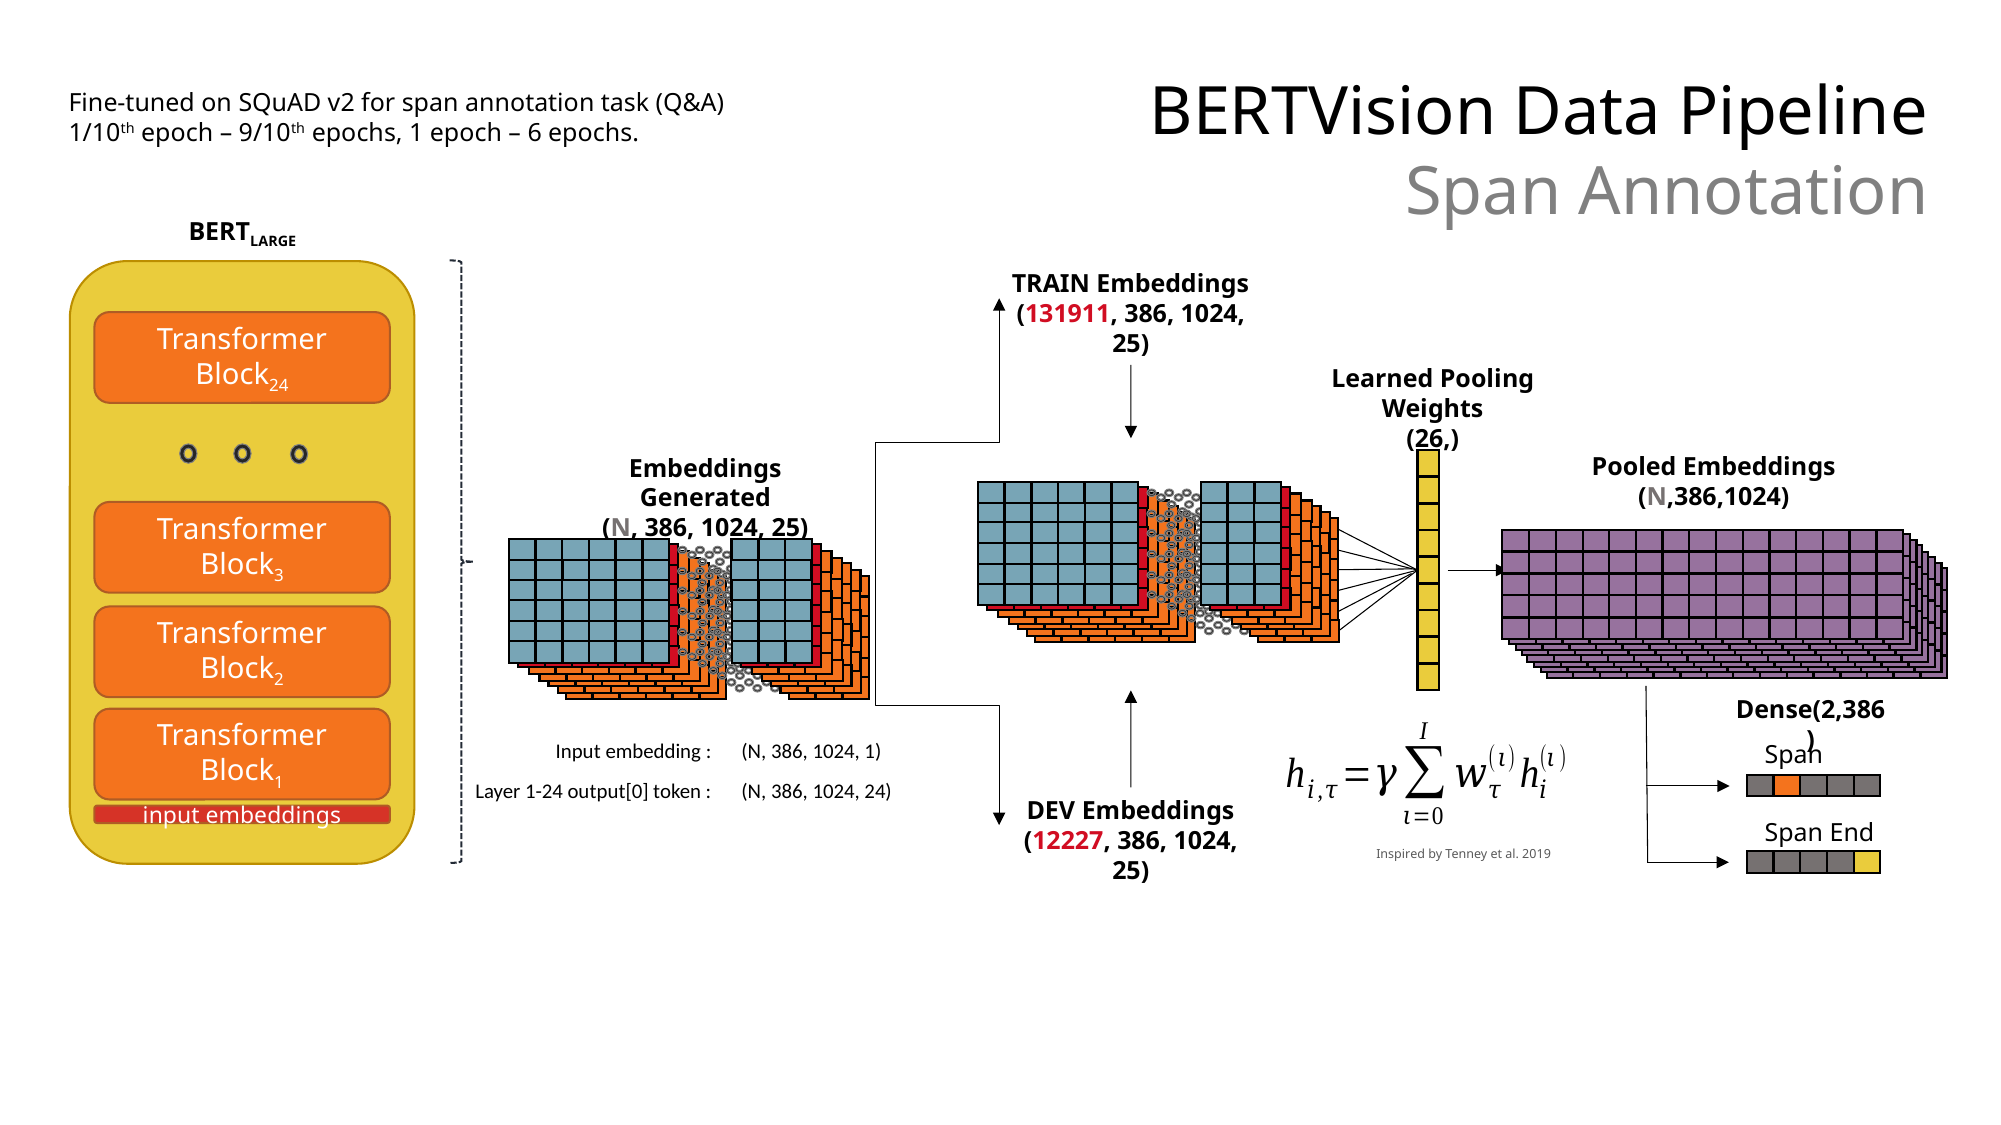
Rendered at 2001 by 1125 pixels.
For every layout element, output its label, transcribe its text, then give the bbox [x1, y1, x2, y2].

text_box Embeddings Generated (N, 386, 1024, 25) [567, 444, 844, 539]
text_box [1338, 550, 1418, 570]
text_box BERTLARGE [166, 208, 319, 257]
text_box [508, 539, 870, 700]
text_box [1746, 774, 1881, 797]
text_box Span End [1749, 809, 1894, 854]
text_box Learned Pooling Weights (26,) [1263, 355, 1602, 460]
text_box TRAIN Embeddings (131911, 386, 1024, 25) [992, 260, 1269, 365]
text_box BERTVision Data Pipeline Span Annotation [1128, 60, 1944, 236]
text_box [1418, 559, 1447, 581]
table_header (N, 386, 1024, 1) [726, 736, 875, 776]
text_box Span Start [1749, 731, 1894, 807]
text_box Fine-tuned on SQuAD v2 for span annotation task (Q&A) 1/10th epoch – 9/10th epochs, 1 epoch – 6 epochs. [53, 79, 869, 154]
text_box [875, 586, 1000, 826]
table_cell (N, 386, 1024, 24) [726, 776, 875, 816]
text_box DEV Embeddings (12227, 386, 1024, 25) [992, 787, 1269, 892]
text_box Dense(2,386) [1720, 685, 1902, 761]
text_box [1338, 570, 1418, 631]
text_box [977, 481, 1339, 642]
text_box Pooled Embeddings (N,386,1024) [1544, 443, 1884, 518]
table_header Input embedding : [474, 736, 726, 776]
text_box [1746, 850, 1881, 873]
table_cell Layer 1-24 output[0] token : [474, 776, 726, 816]
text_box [1447, 529, 1948, 678]
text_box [875, 298, 1000, 586]
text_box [1338, 529, 1418, 550]
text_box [1285, 715, 1566, 869]
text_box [69, 260, 474, 864]
